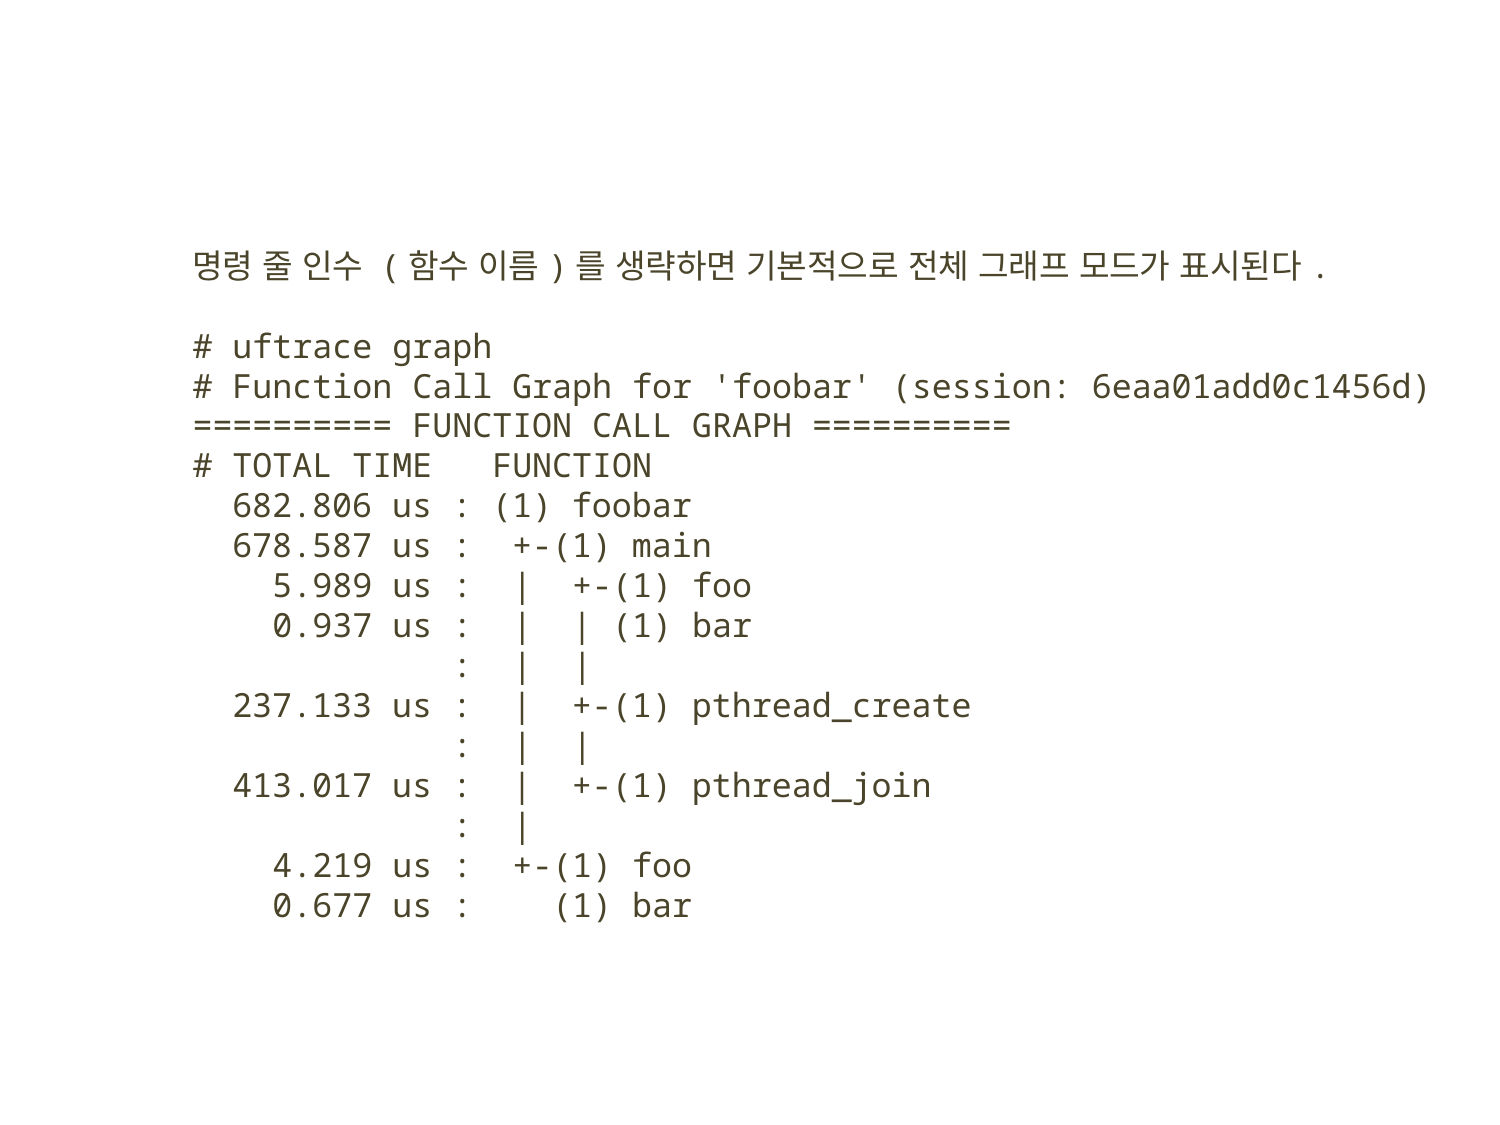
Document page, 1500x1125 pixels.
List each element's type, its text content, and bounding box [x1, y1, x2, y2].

text_box 명령 줄 인수 (함수 이름)를 생략하면 기본적으로 전체 그래프 모드가 표시된다. # uftrace graph # Function Call Graph for 'foobar' (session: 6eaa01add0c1456d) ========== FUNCTION CALL GRAPH ========== # TOTAL TIME FUNCTION 682.806 us : (1) foobar 678.587 us : +-(1) main 5.989 us : | +-(1) foo 0.937 us : | | (1) bar : | | 237.133 us : | +-(1) pthread_create : | | 413.017 us : | +-(1) pthread_join : | 4.219 us : +-(1) foo 0.677 us : (1) bar [177, 237, 1448, 971]
